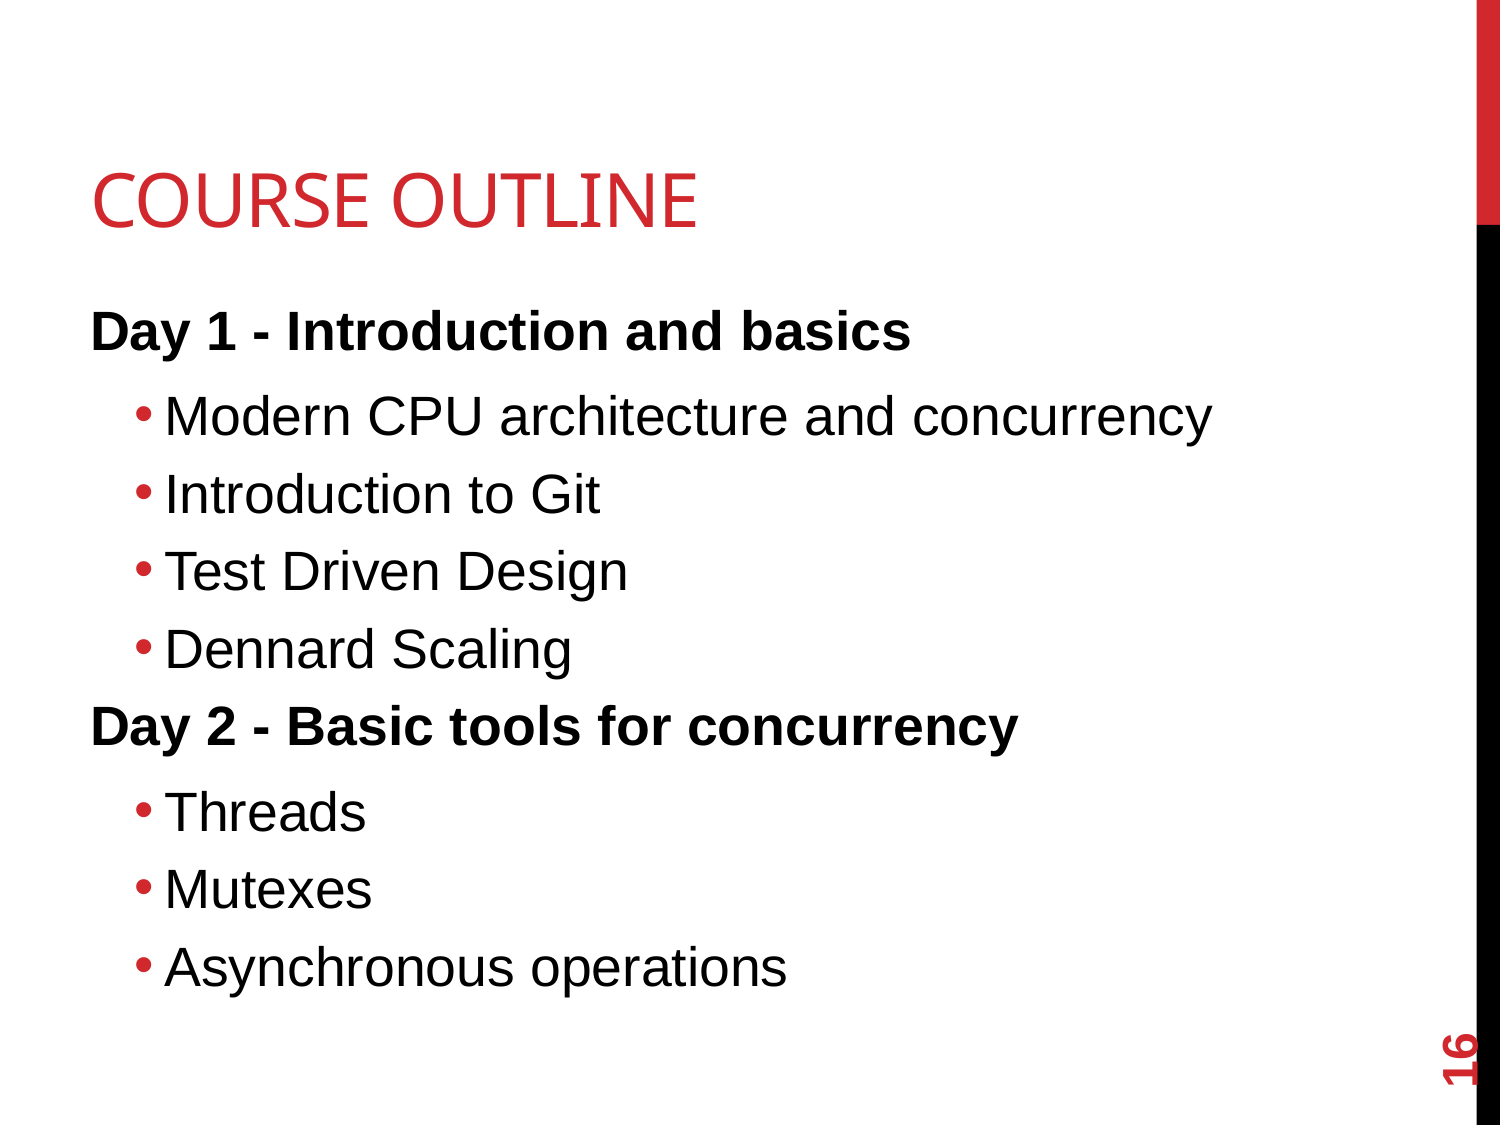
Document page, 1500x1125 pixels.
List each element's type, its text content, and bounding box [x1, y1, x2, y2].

title Course Outline [75, 25, 1025, 250]
slide_number 16 [1427, 887, 1488, 1104]
list Day 1 - Introduction and basics Modern CPU architecture and concurrency Introduction to Git Test Driven Design Dennard Scaling Day 2 - Basic tools for concurrency Threads Mutexes Asynchronous operations [75, 287, 1325, 1005]
